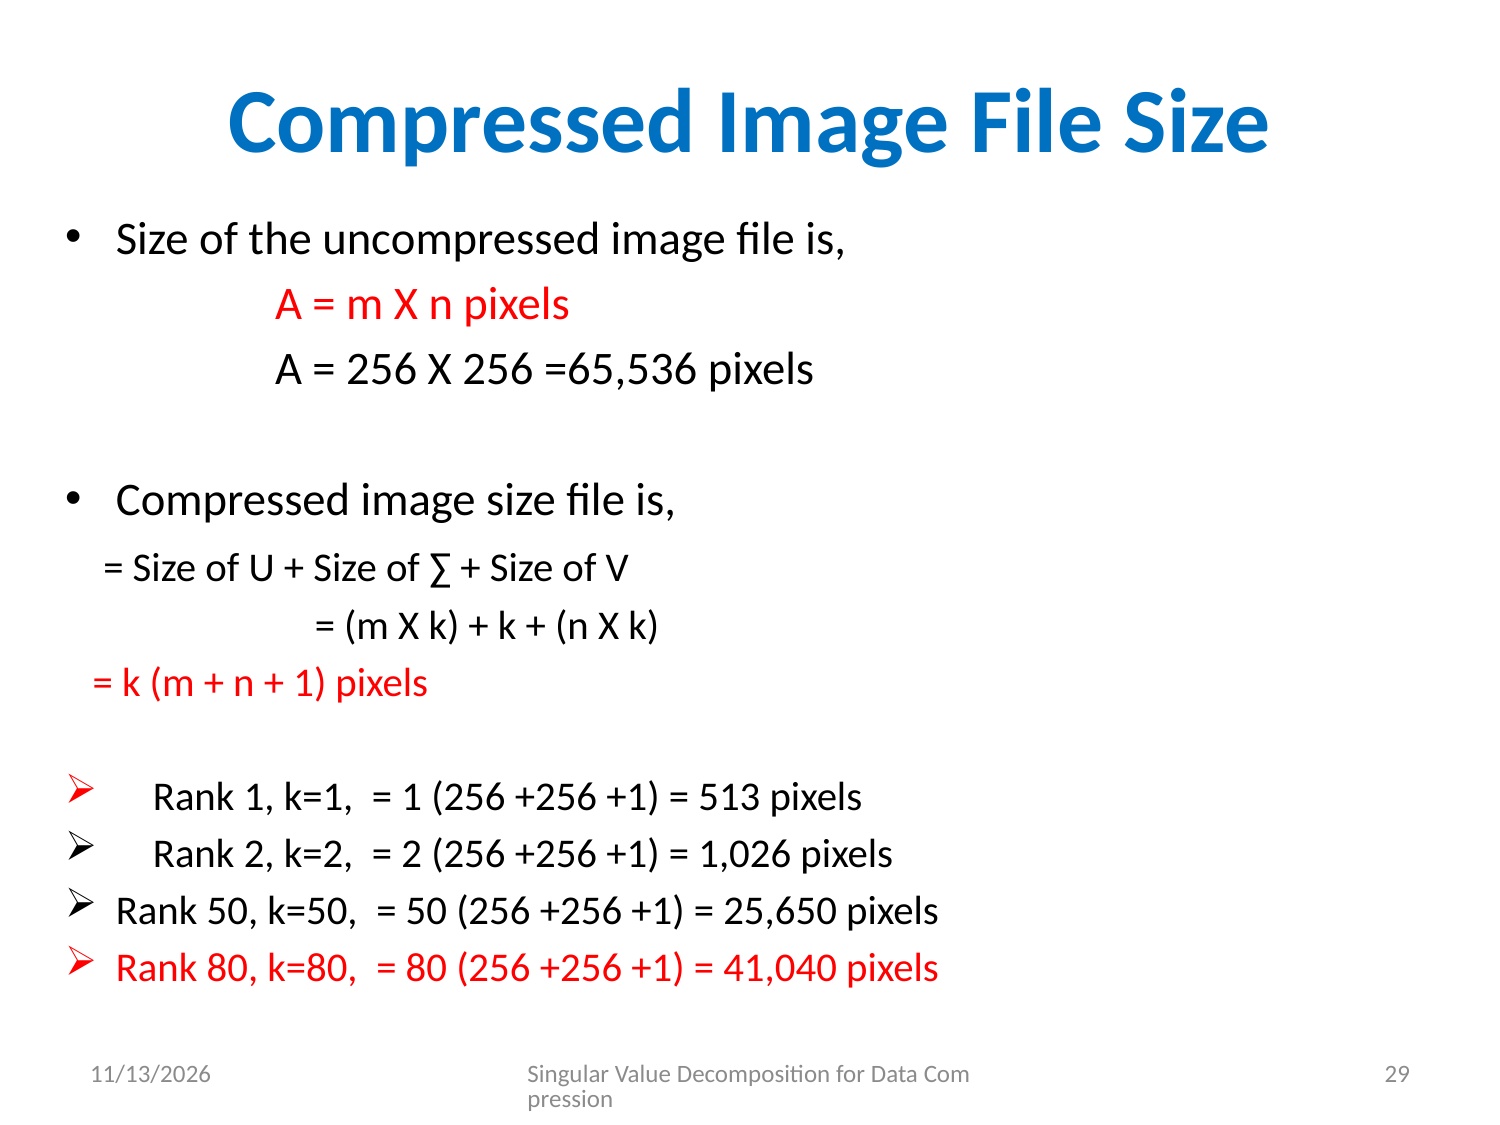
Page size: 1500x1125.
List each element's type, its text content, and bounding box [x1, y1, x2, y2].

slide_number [75, 1042, 425, 1103]
title Compressed Image File Size [75, 22, 1425, 210]
slide_number 29 [1074, 1042, 1425, 1103]
footer Singular Value Decomposition for Data Compression [512, 1042, 988, 1103]
